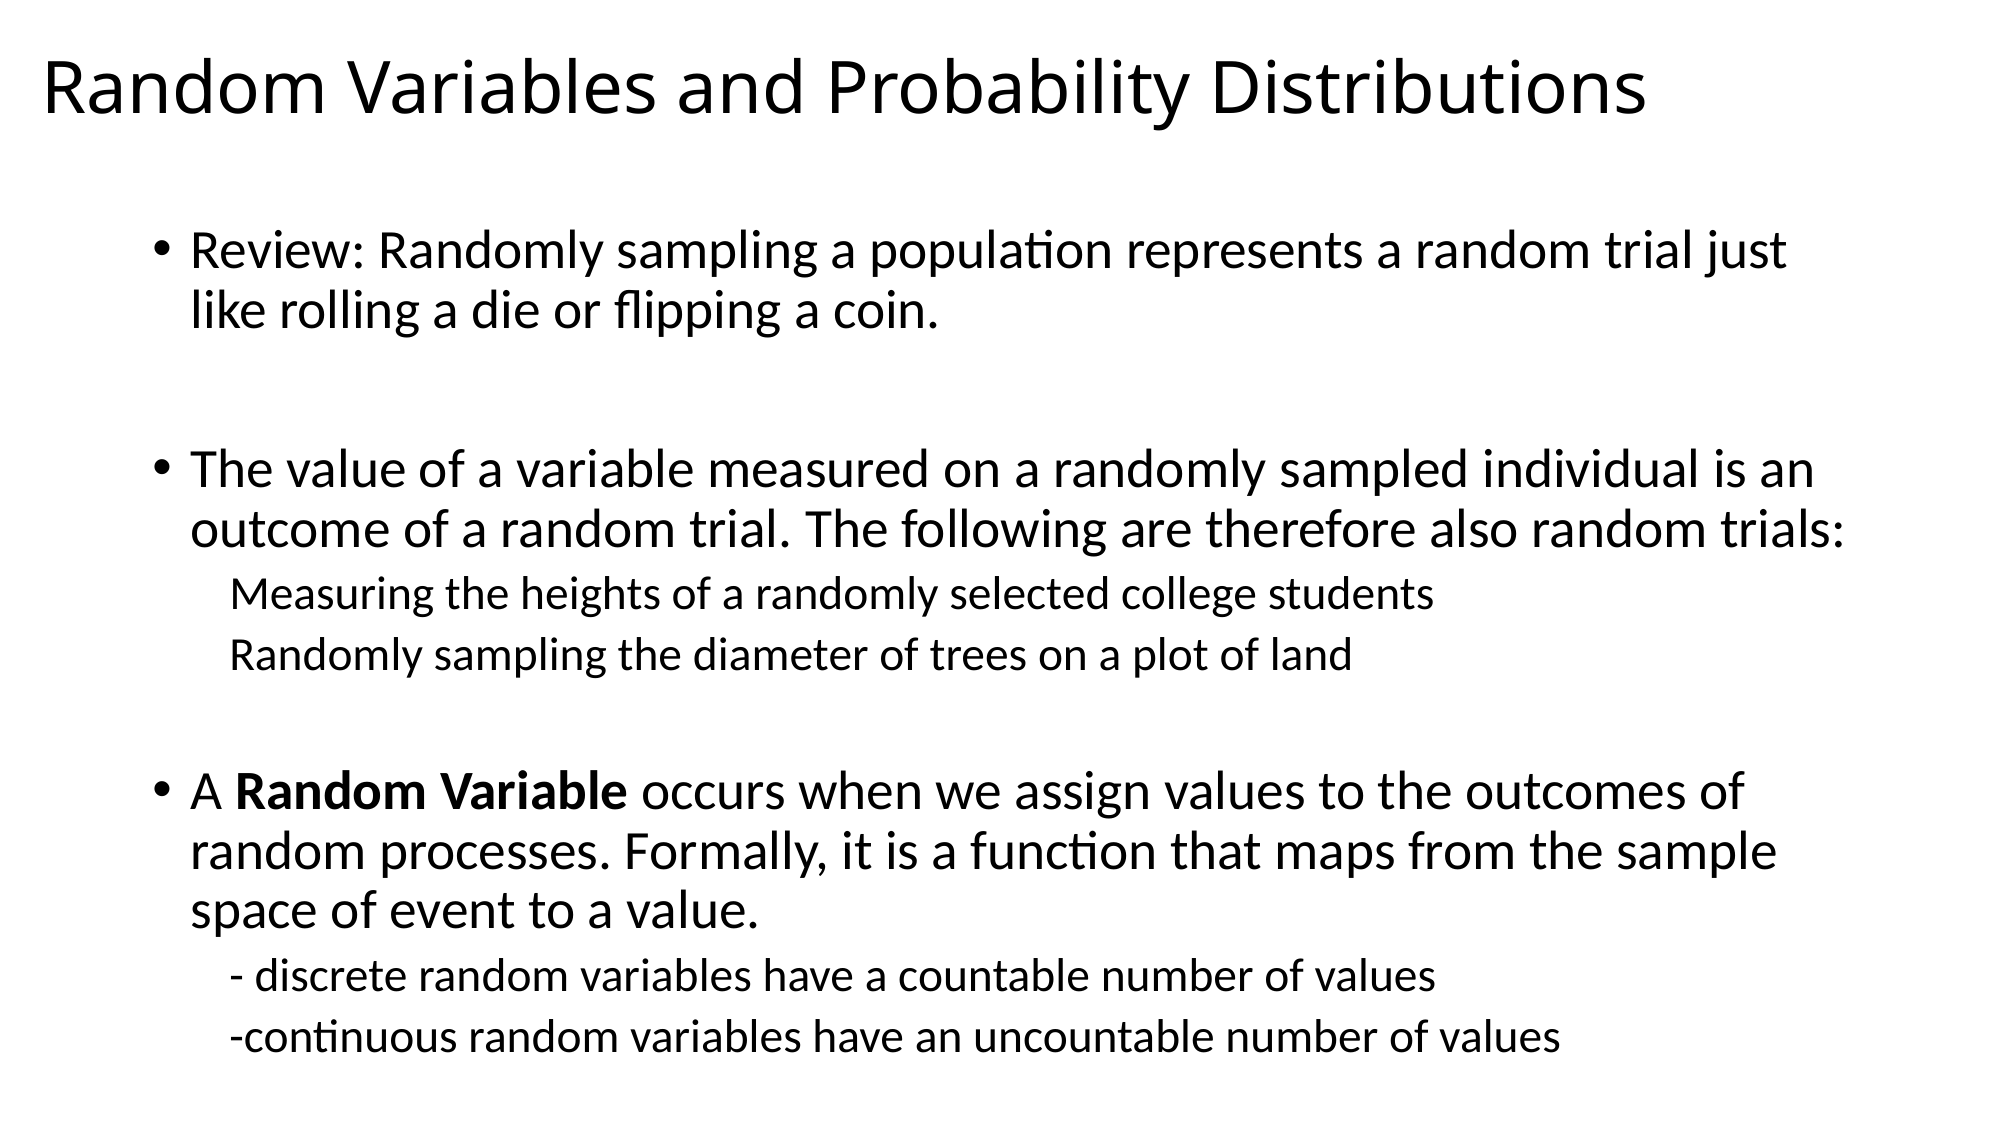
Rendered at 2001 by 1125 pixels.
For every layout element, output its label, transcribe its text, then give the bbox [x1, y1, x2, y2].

title Random Variables and Probability Distributions [26, 43, 1752, 138]
list Review: Randomly sampling a population represents a random trial just like rolling a die or flipping a coin. The value of a variable measured on a randomly sampled individual is an outcome of a random trial. The following are therefore also random trials: Measuring the heights of a randomly selected college students​ Randomly sampling the diameter of trees on a plot of land​ A Random Variable occurs when we assign values to the outcomes of random processes. Formally, it is a function that maps from the sample space of event to a value. - discrete random variables have a countable number of values -continuous random variables have an uncountable number of values [137, 213, 1863, 1082]
